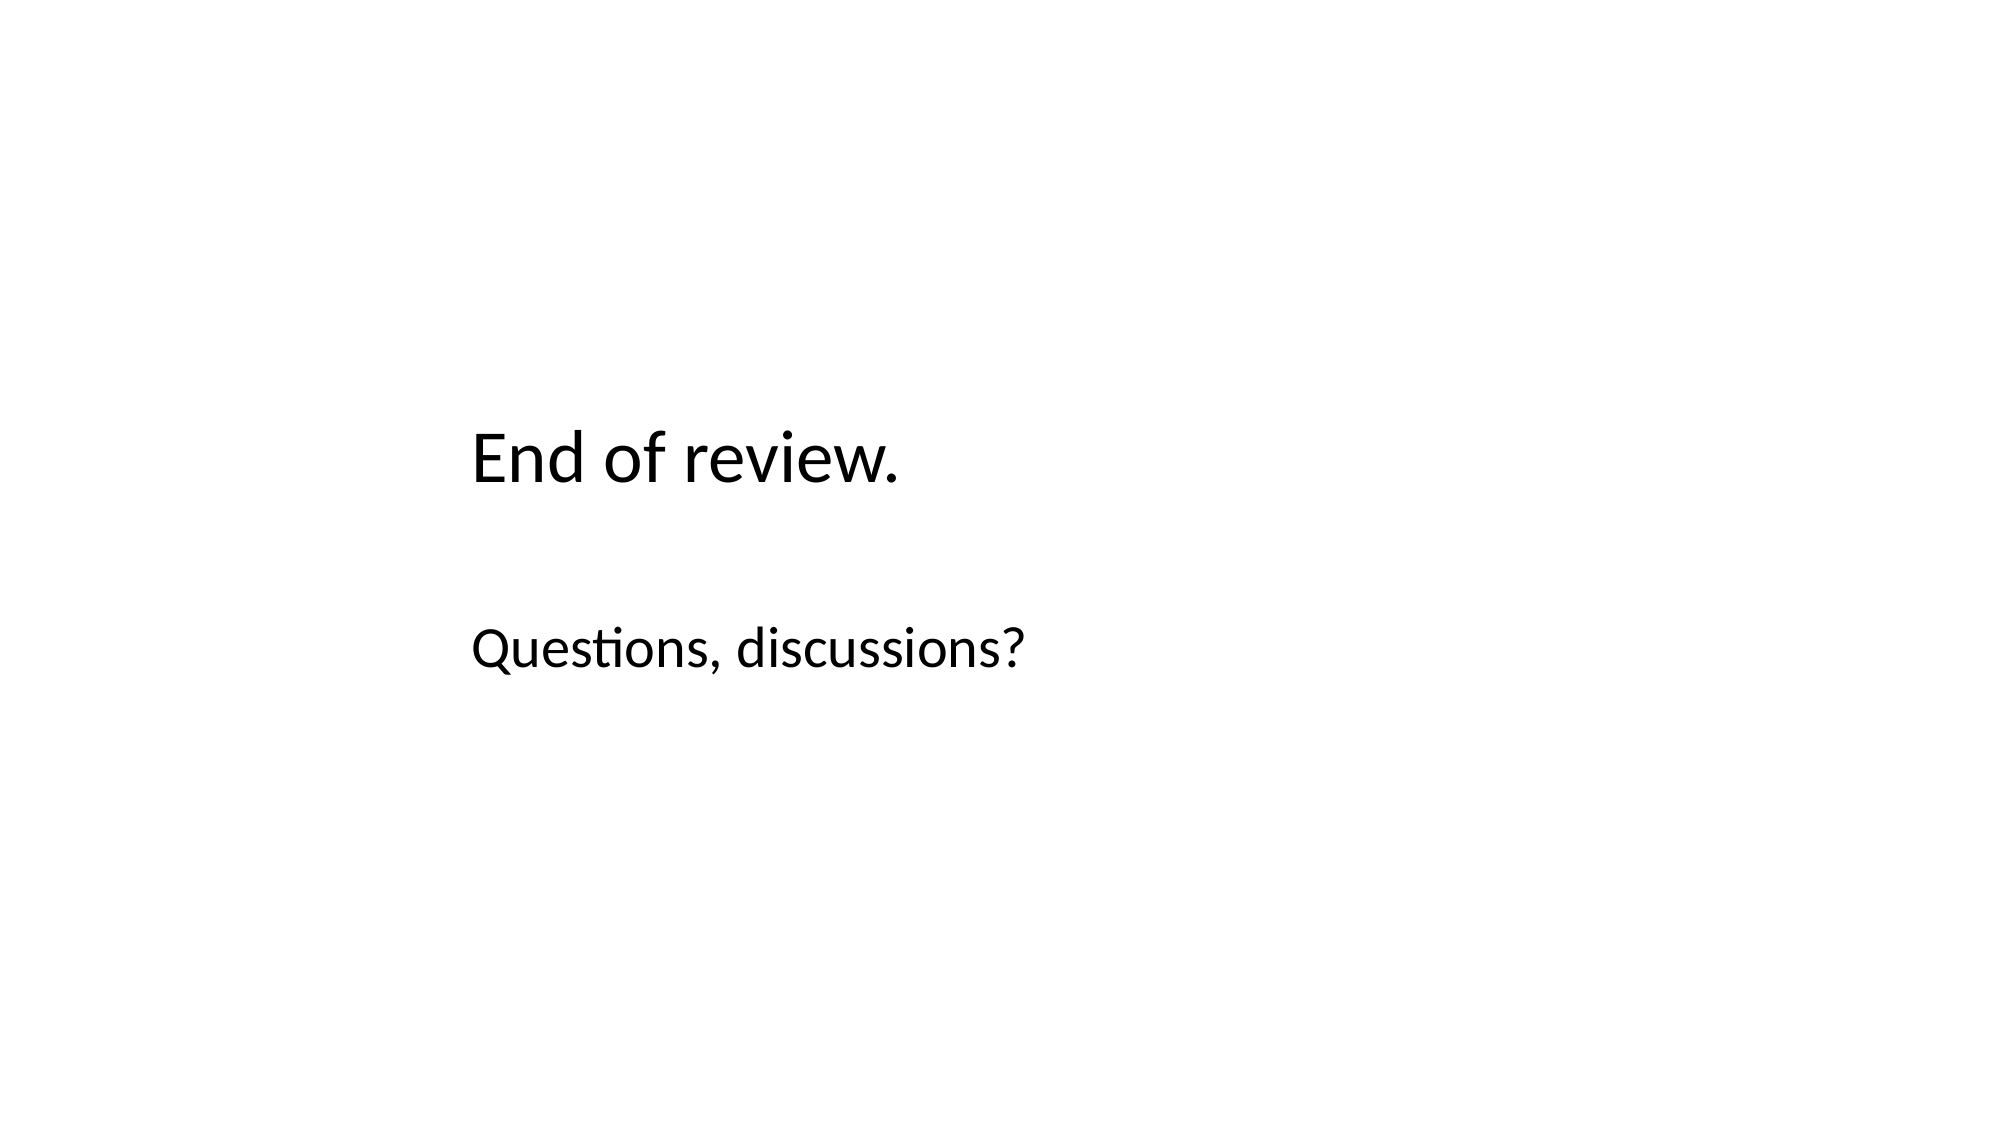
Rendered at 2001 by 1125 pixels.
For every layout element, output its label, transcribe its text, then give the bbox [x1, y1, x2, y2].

list End of review. Questions, discussions? [156, 151, 1882, 866]
